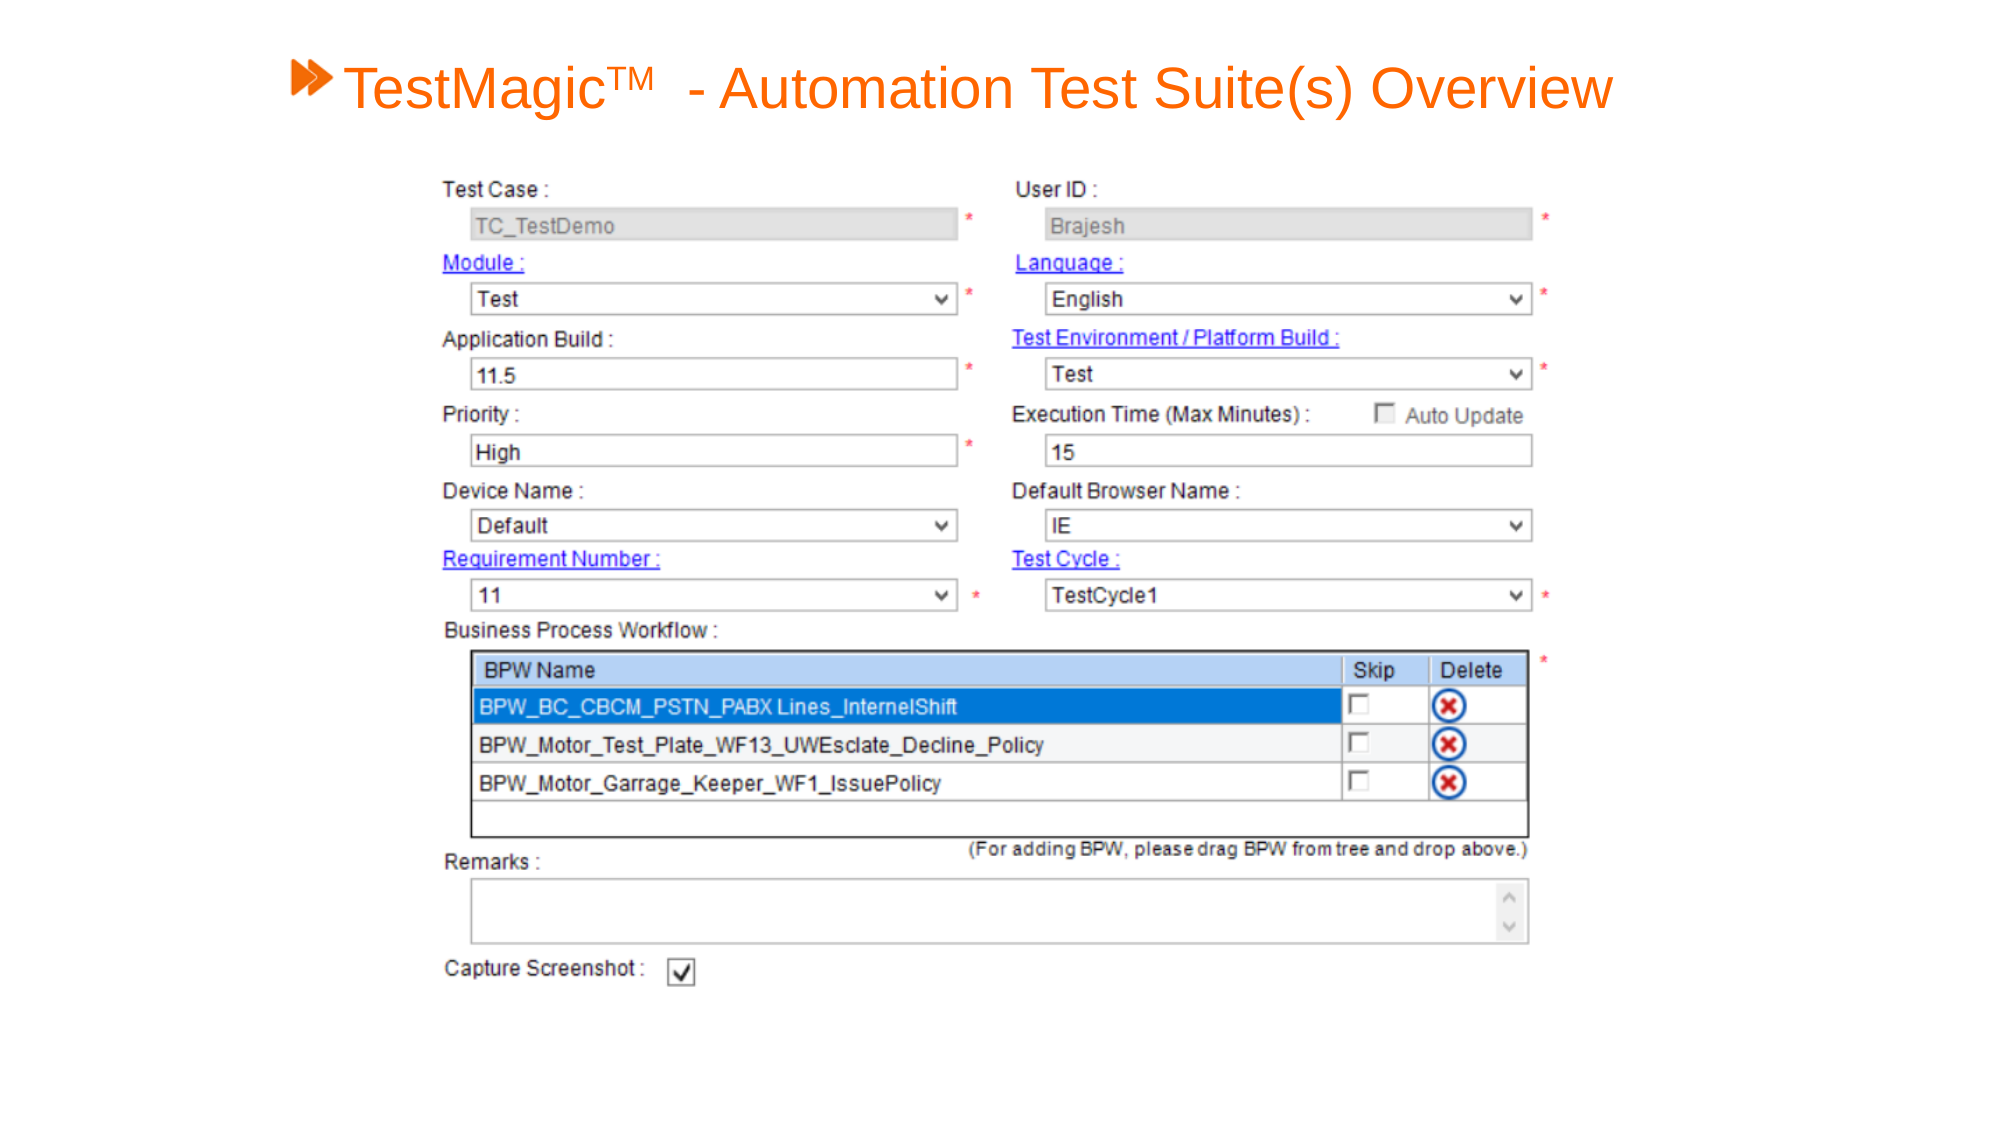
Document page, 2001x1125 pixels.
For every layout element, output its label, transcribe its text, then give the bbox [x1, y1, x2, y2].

text_box TestMagicTM - Automation Test Suite(s) Overview [267, 44, 1738, 121]
picture [283, 49, 339, 100]
picture [432, 172, 1573, 998]
